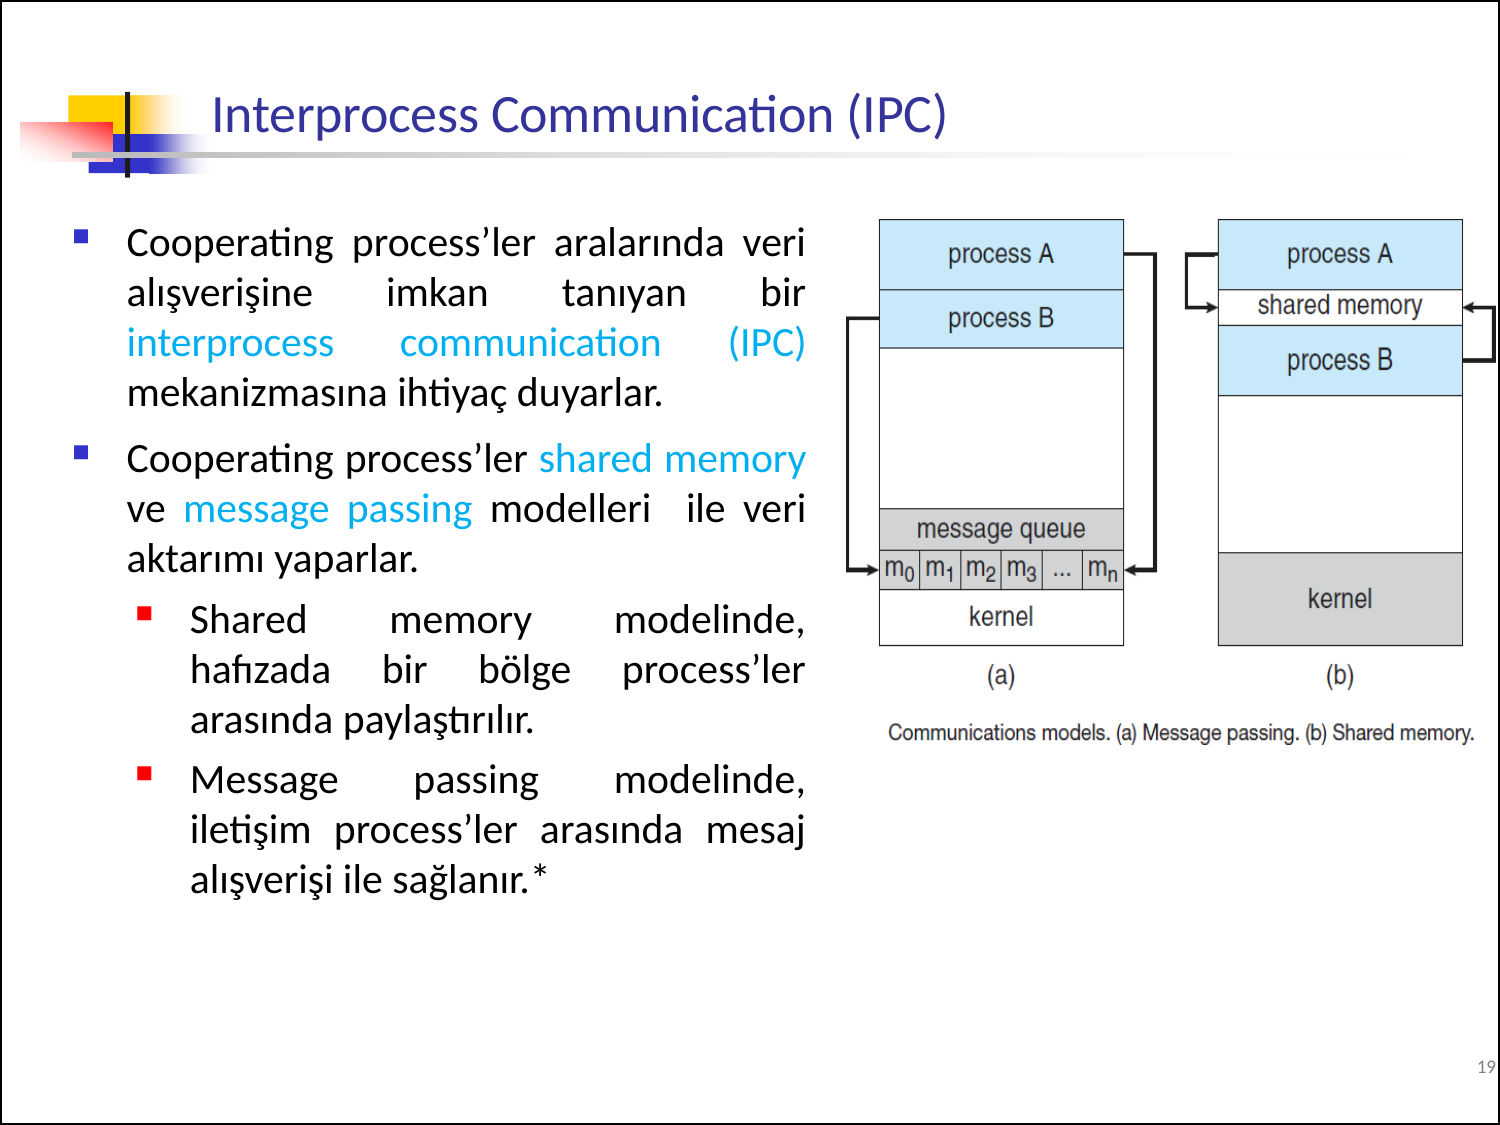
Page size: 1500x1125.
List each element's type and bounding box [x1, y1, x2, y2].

picture [845, 219, 1497, 745]
text_box [0, 0, 1500, 1125]
